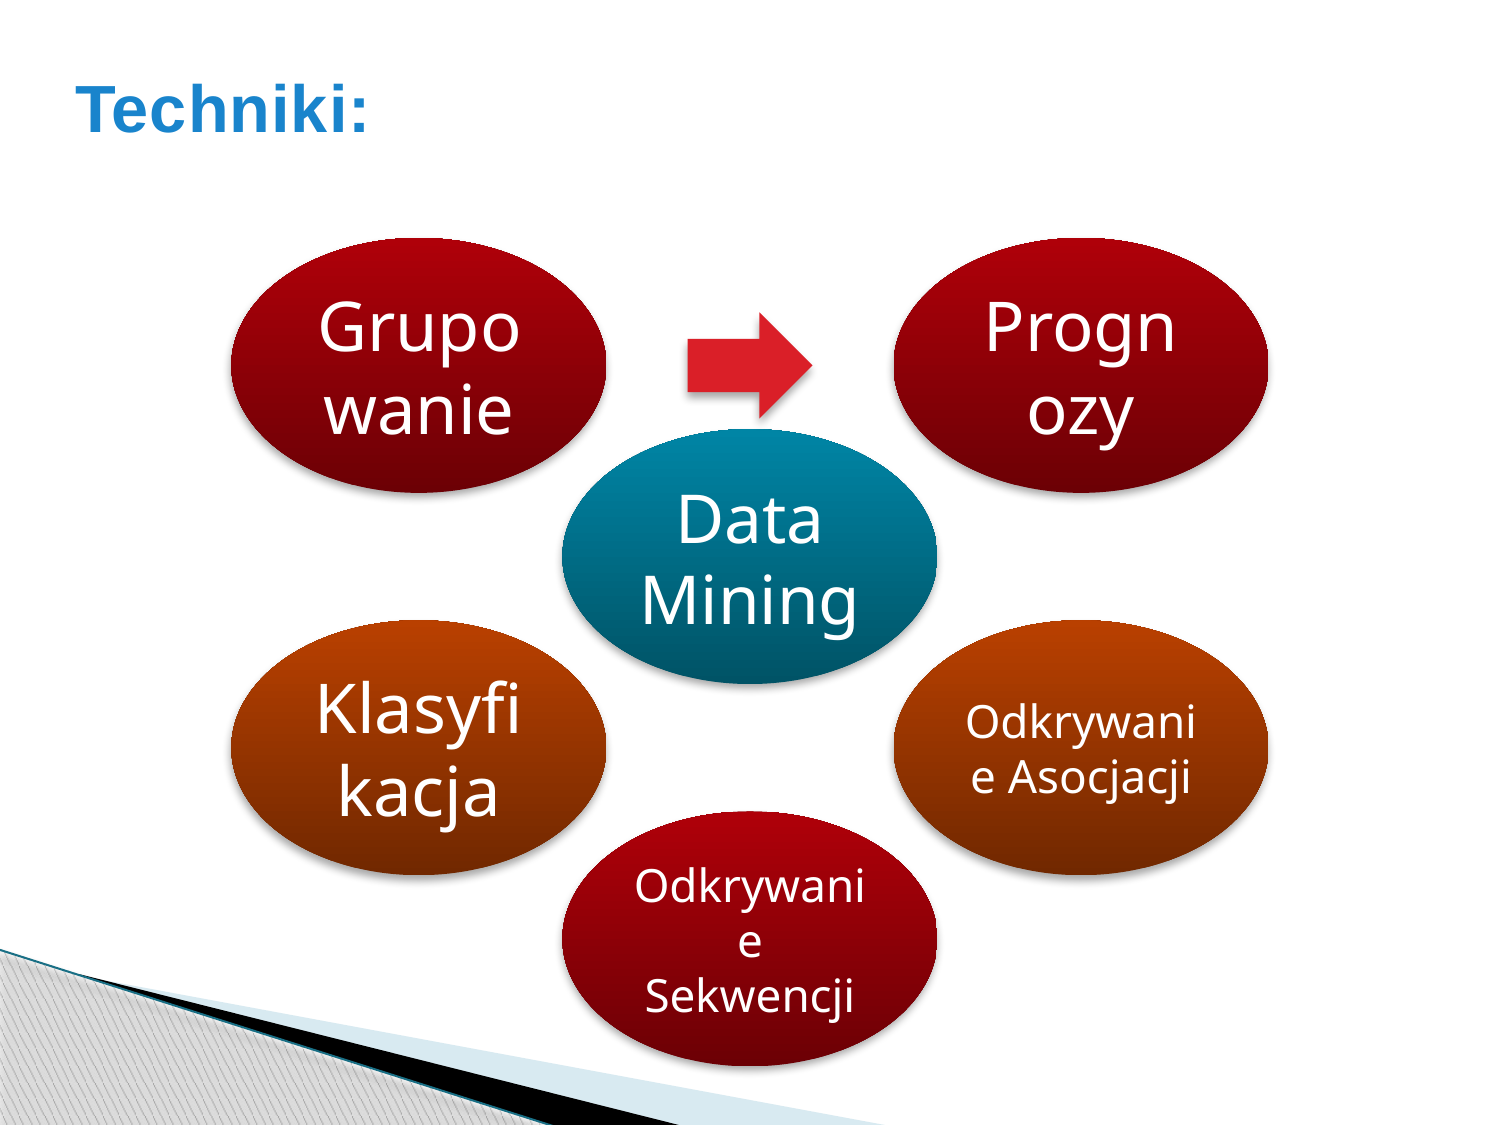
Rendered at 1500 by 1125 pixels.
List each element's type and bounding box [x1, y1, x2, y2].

list [0, 46, 1500, 1067]
